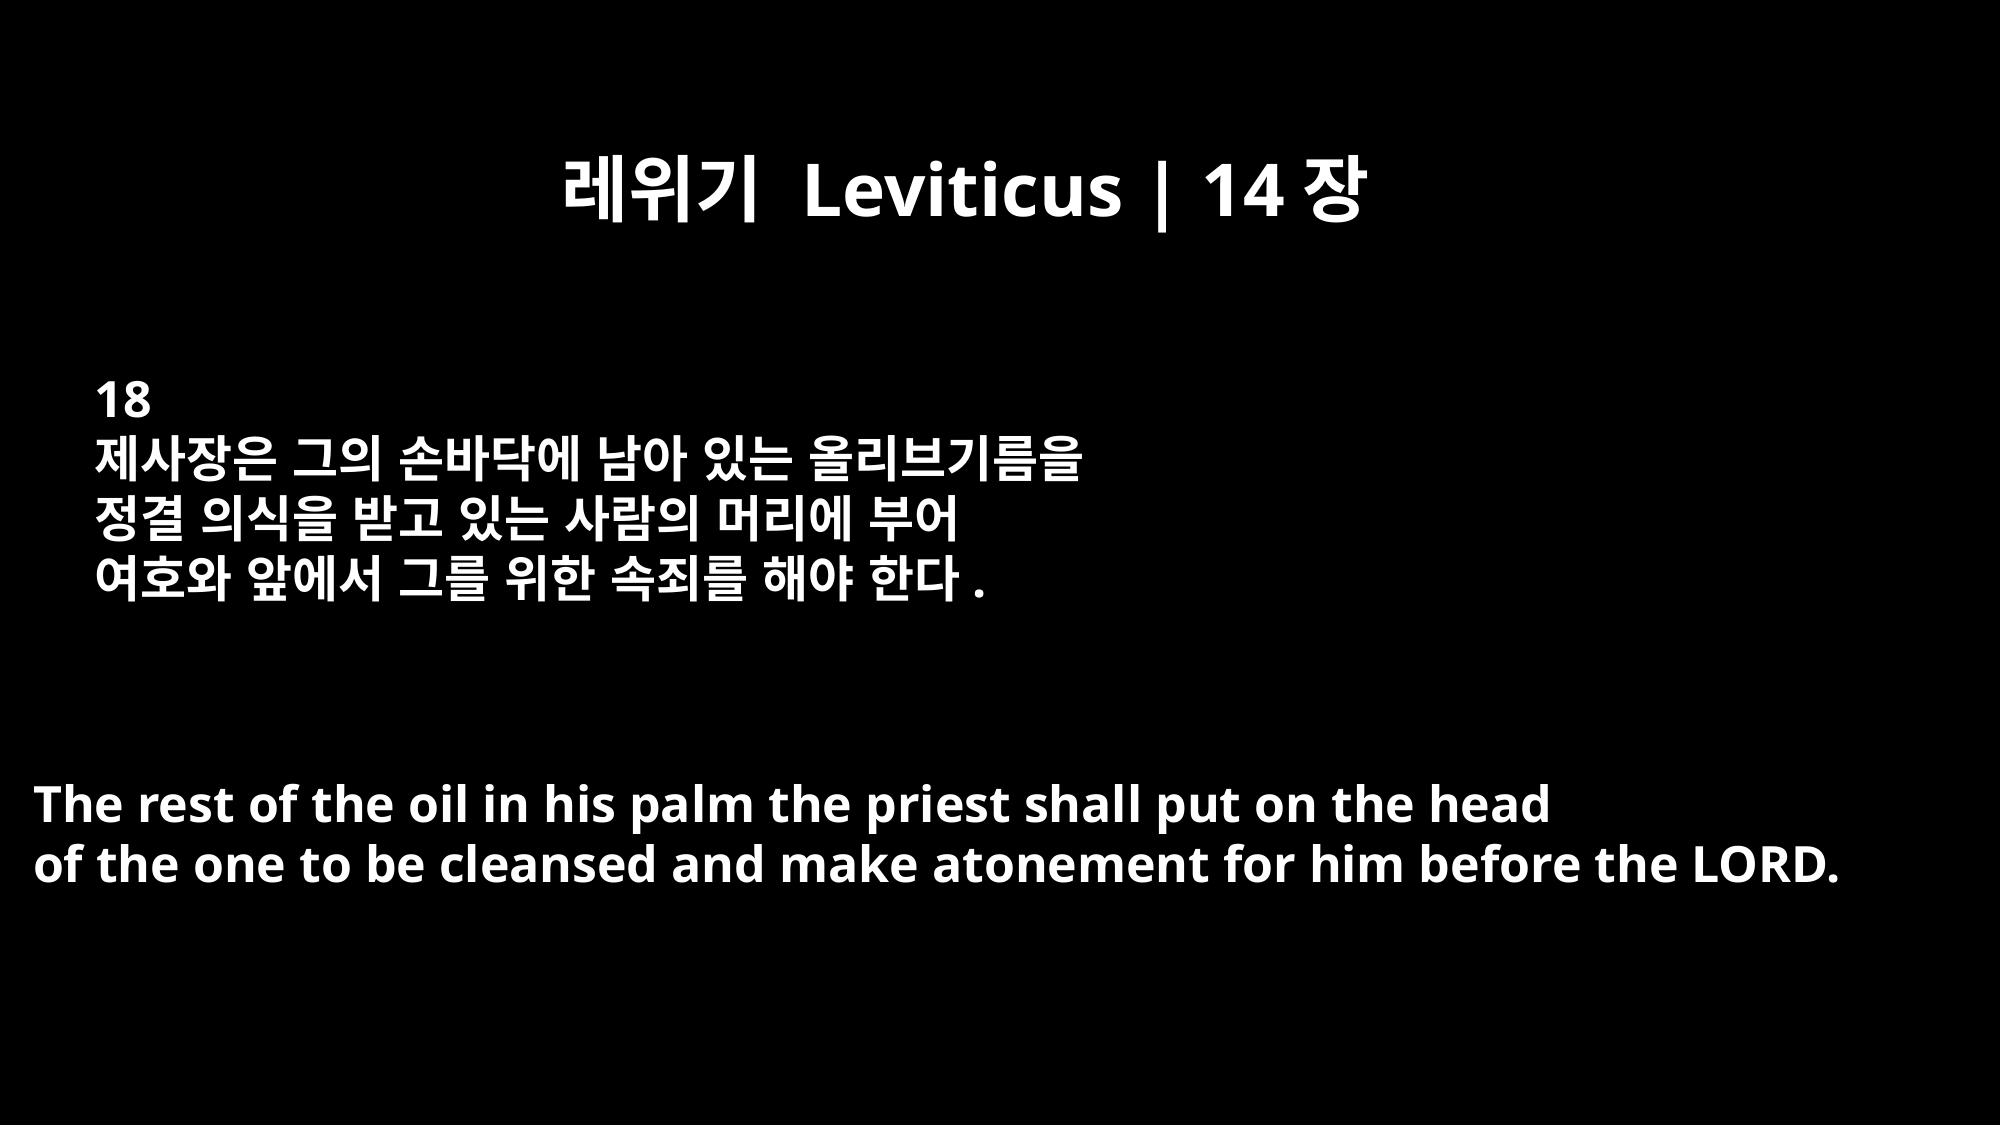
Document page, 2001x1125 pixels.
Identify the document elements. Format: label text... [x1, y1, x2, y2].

text_box 레위기 Leviticus | 14장 [546, 136, 1386, 239]
text_box 18 제사장은 그의 손바닥에 남아 있는 올리브기름을 정결 의식을 받고 있는 사람의 머리에 부어 여호와 앞에서 그를 위한 속죄를 해야 한다. [80, 359, 1100, 615]
text_box The rest of the oil in his palm the priest shall put on the head of the one to be cleansed and make atonement for him before the LORD. [18, 764, 1857, 900]
